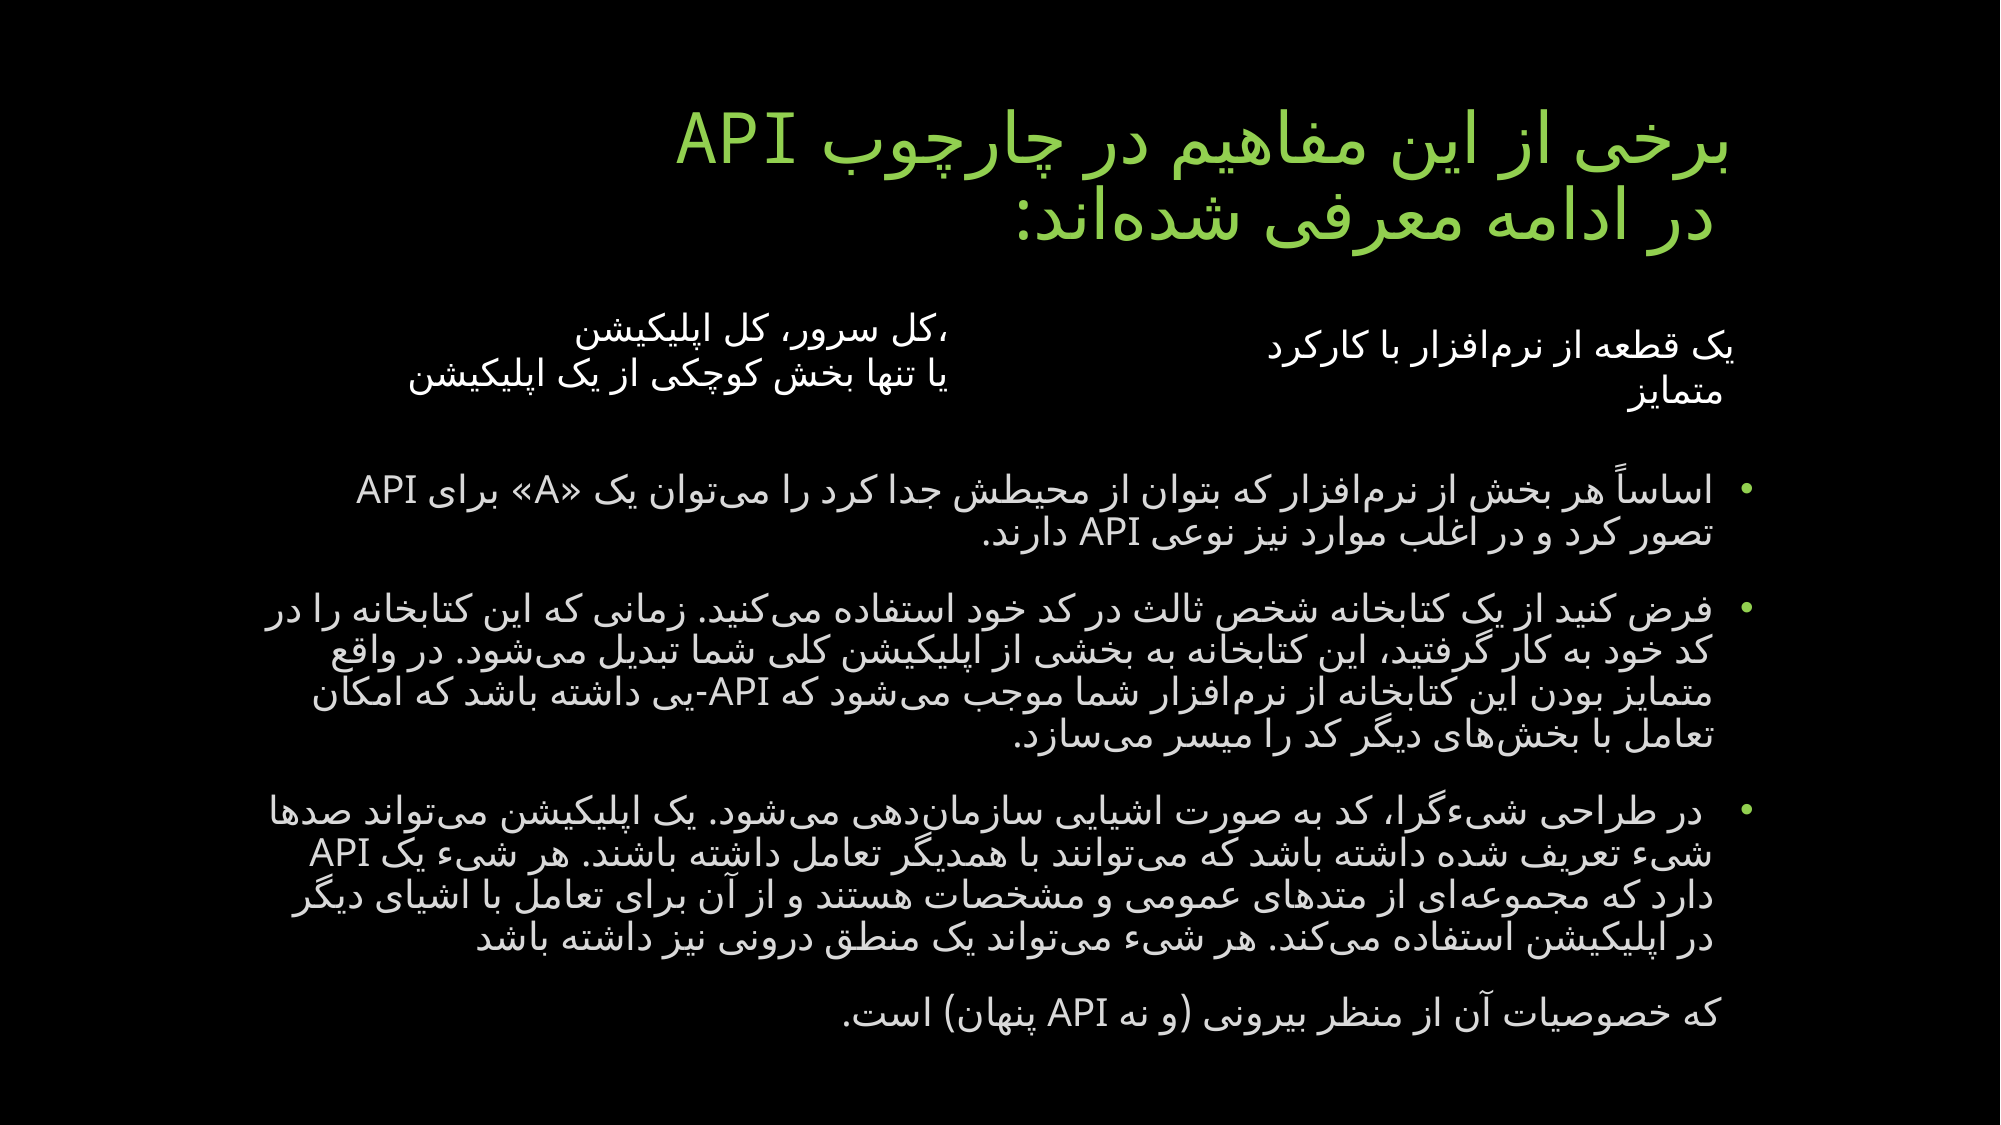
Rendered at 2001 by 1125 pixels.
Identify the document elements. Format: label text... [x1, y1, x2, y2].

title برخی از این مفاهیم در چارچوب API در ادامه معرفی شده‌اند: [975, 75, 1214, 263]
list یک قطعه از نرم‌افزار با کارکرد متمایز [1214, 17, 1750, 671]
list کل سرور، کل اپلیکیشن، یا تنها بخش کوچکی از یک اپلیکیشن [172, 23, 975, 676]
list اساساً هر بخش از نرم‌افزار که بتوان از محیطش جدا کرد را می‌توان یک «A» برای API تصور کرد و در اغلب موارد نیز نوعی API دارند. فرض کنید از یک کتابخانه شخص ثالث در کد خود استفاده می‌کنید. زمانی که این کتابخانه را در کد خود به کار گرفتید، این کتابخانه به بخشی از اپلیکیشن کلی شما تبدیل می‌شود. در واقع متمایز بودن این کتابخانه از نرم‌افزار شما موجب می‌شود که API-یی داشته باشد که امکان تعامل با بخش‌های دیگر کد را میسر می‌سازد. در طراحی شیءگرا، کد به صورت اشیایی سازمان‌دهی می‌شود. یک اپلیکیشن می‌تواند صدها شیء تعریف شده داشته باشد که می‌توانند با همدیگر تعامل داشته باشند. هر شیء یک API دارد که مجموعه‌ای از متدهای عمومی و مشخصات هستند و از آن برای تعامل با اشیای دیگر در اپلیکیشن استفاده می‌کند. هر شیء می‌تواند یک منطق درونی نیز داشته باشد که خصوصیات آن از منظر بیرونی (و نه API پنهان) است. [249, 462, 1768, 1050]
